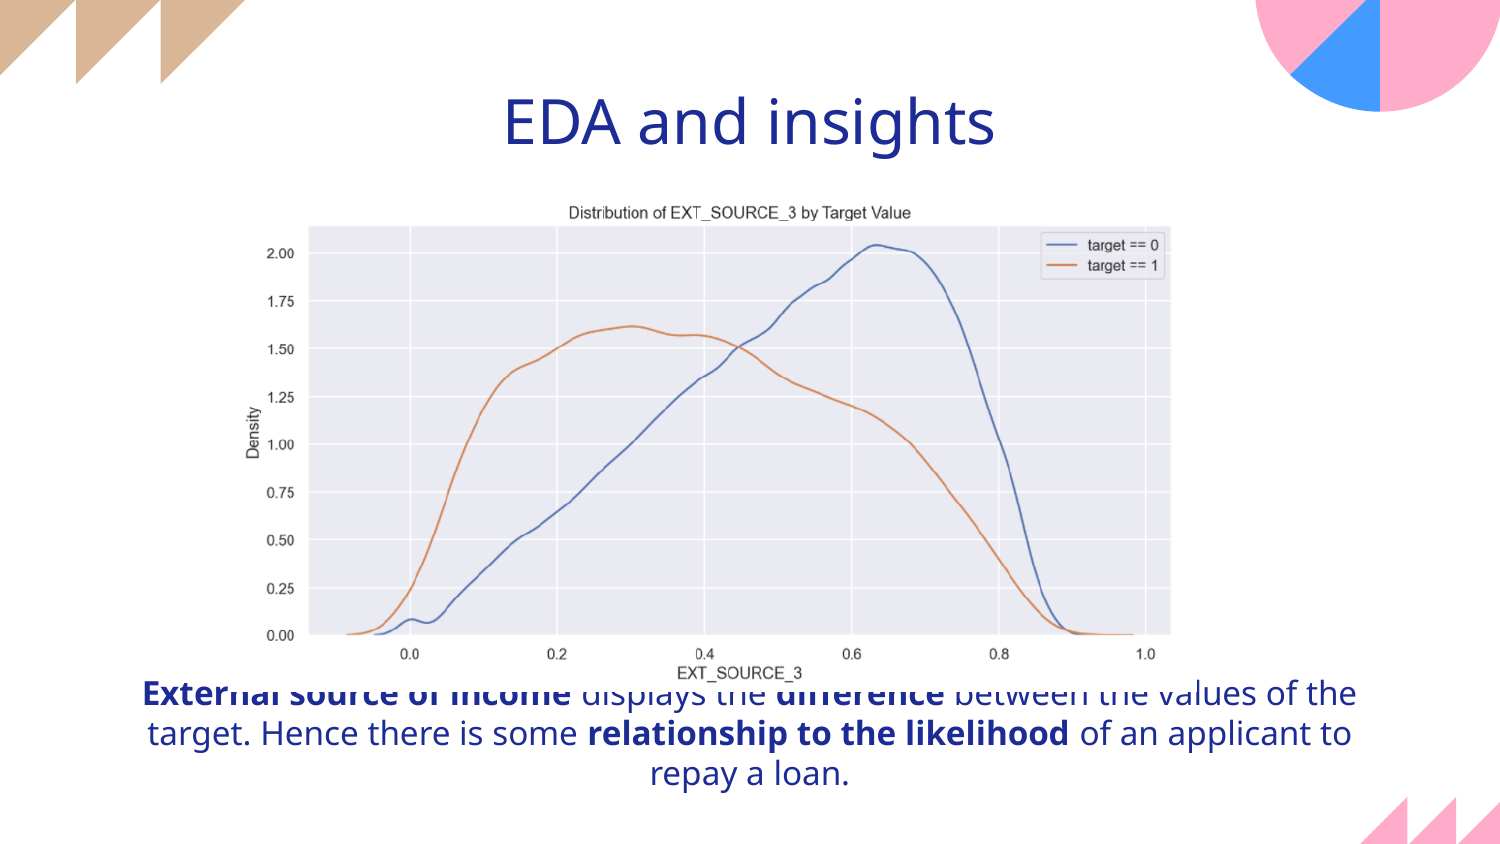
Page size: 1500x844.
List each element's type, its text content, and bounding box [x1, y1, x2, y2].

title EDA and insights [116, 72, 1383, 167]
subtitle External source of income displays the difference between the values of the target. Hence there is some relationship to the likelihood of an applicant to repay a loan. [117, 650, 1383, 814]
picture [228, 189, 1197, 692]
